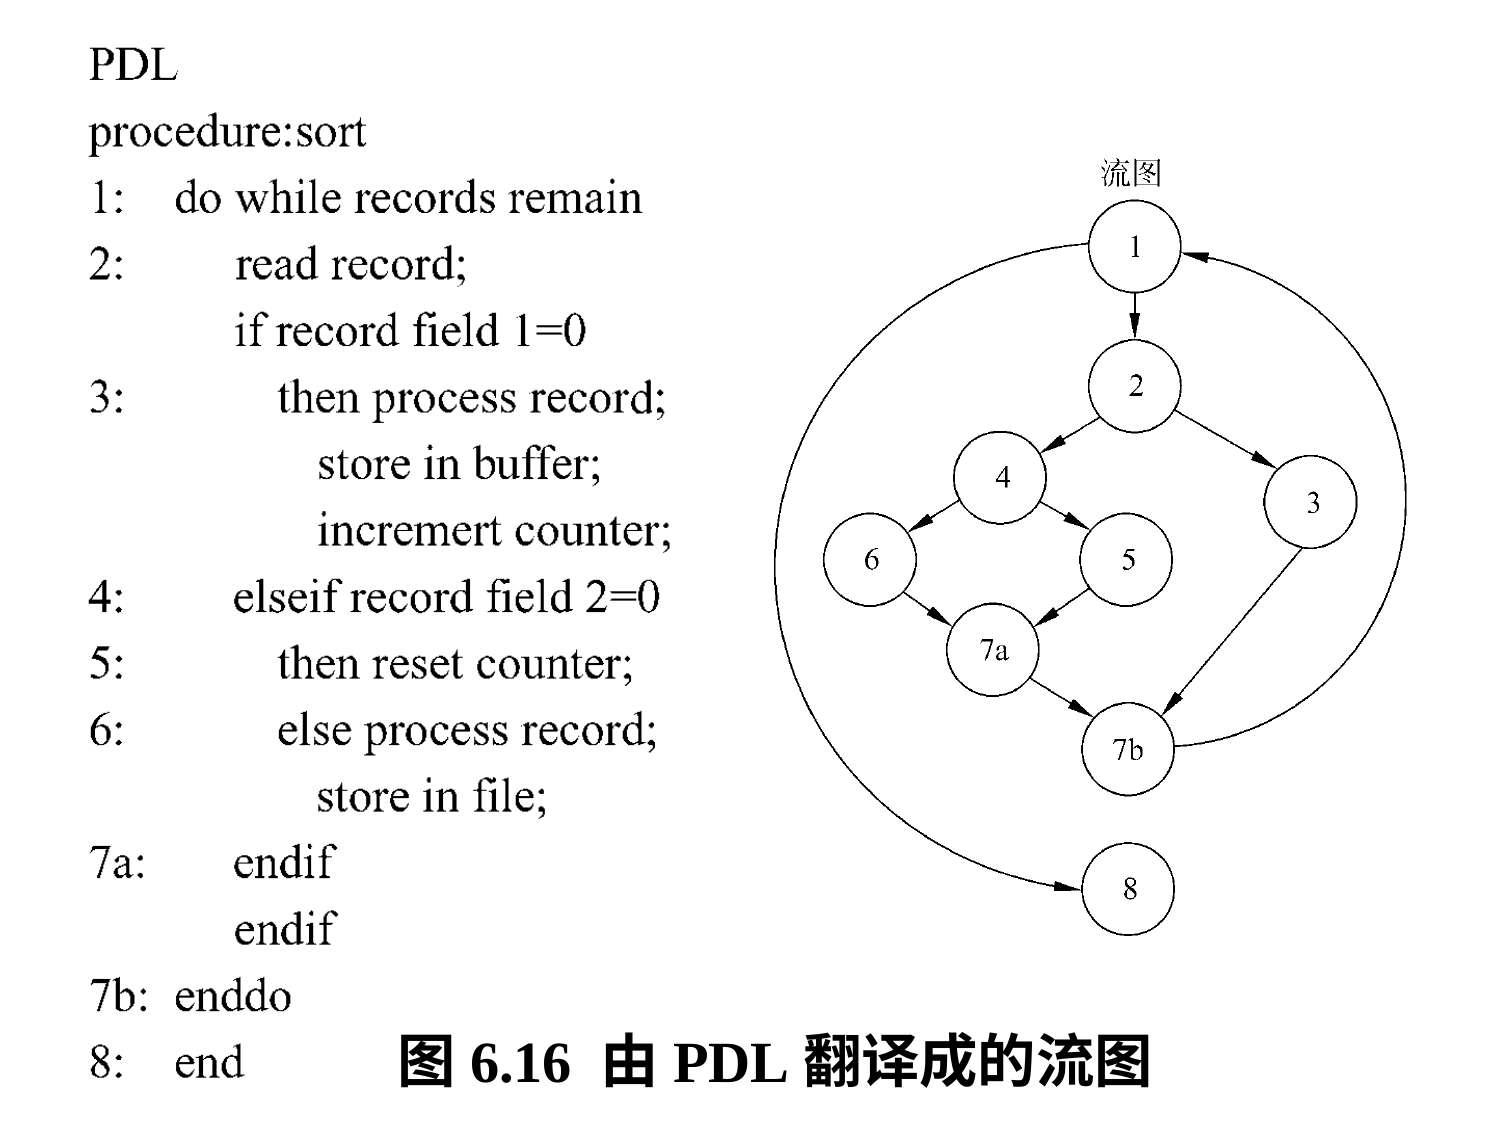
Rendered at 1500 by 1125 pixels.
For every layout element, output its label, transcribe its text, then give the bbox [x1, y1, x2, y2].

subtitle 图6.16 由PDL翻译成的流图 [749, 1016, 1440, 1106]
picture [749, 136, 1424, 953]
picture [40, 30, 744, 1125]
